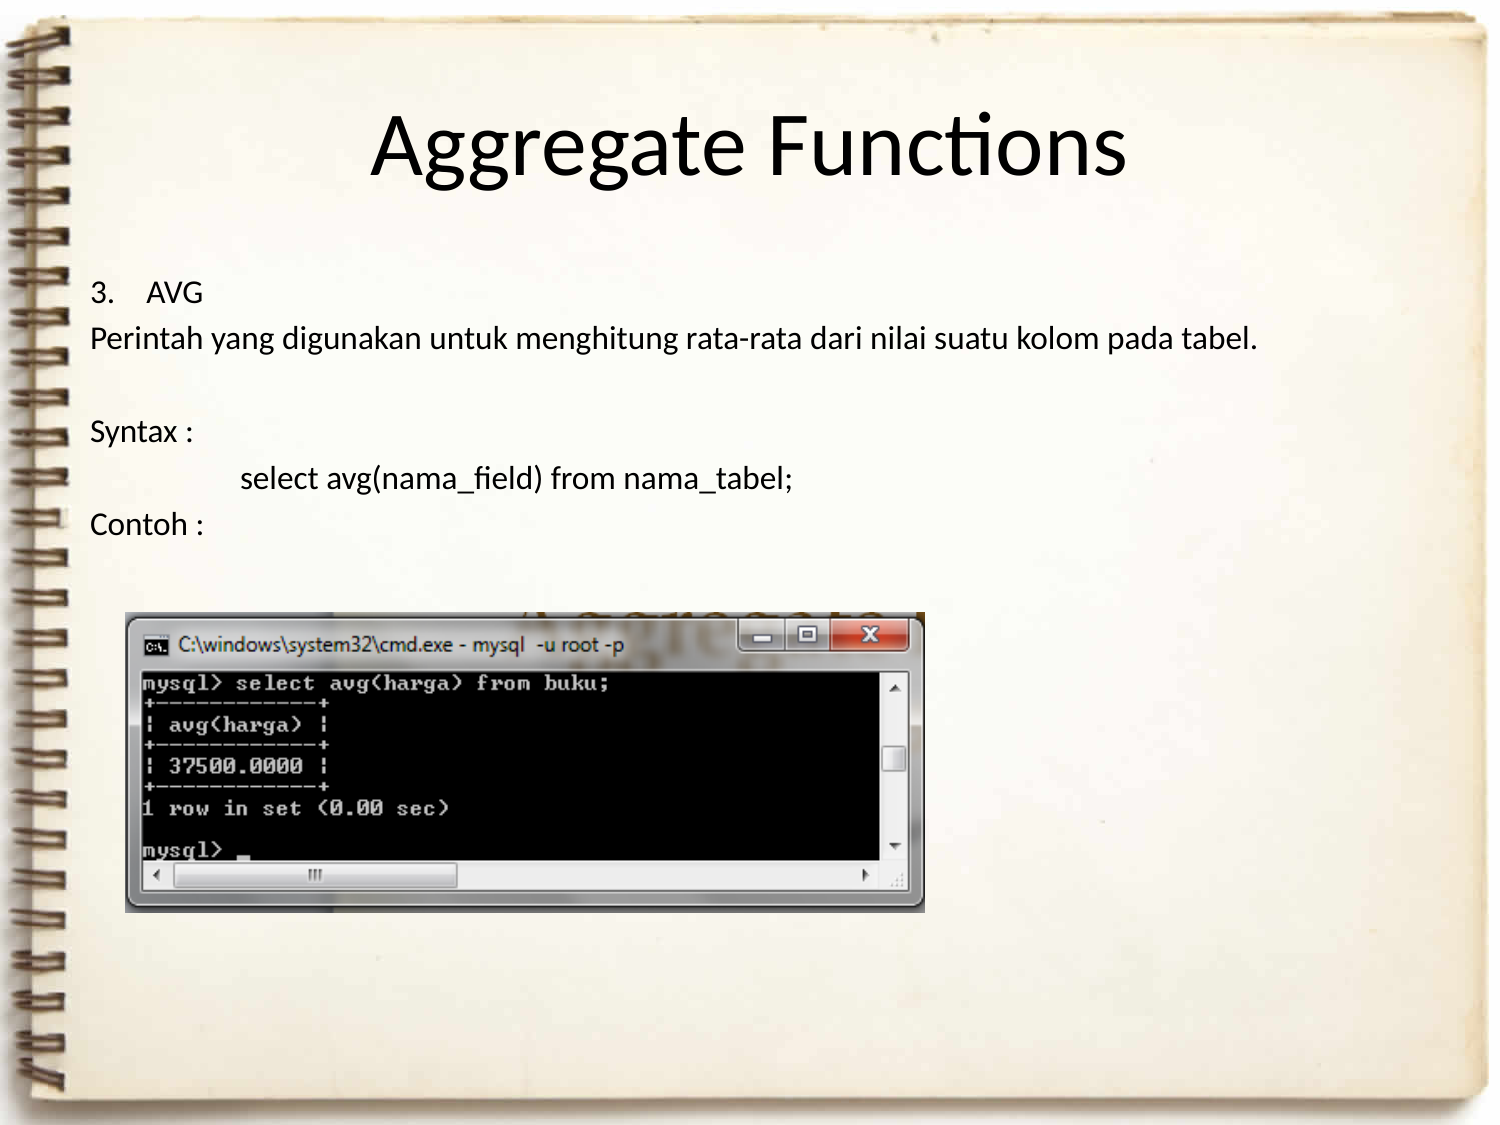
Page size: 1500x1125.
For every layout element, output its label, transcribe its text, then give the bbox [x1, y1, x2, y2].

title Aggregate Functions [75, 45, 1425, 233]
picture [0, 0, 1500, 1125]
list AVG Perintah yang digunakan untuk menghitung rata-rata dari nilai suatu kolom pada tabel. Syntax : select avg(nama_field) from nama_tabel; Contoh : [75, 262, 1425, 1005]
